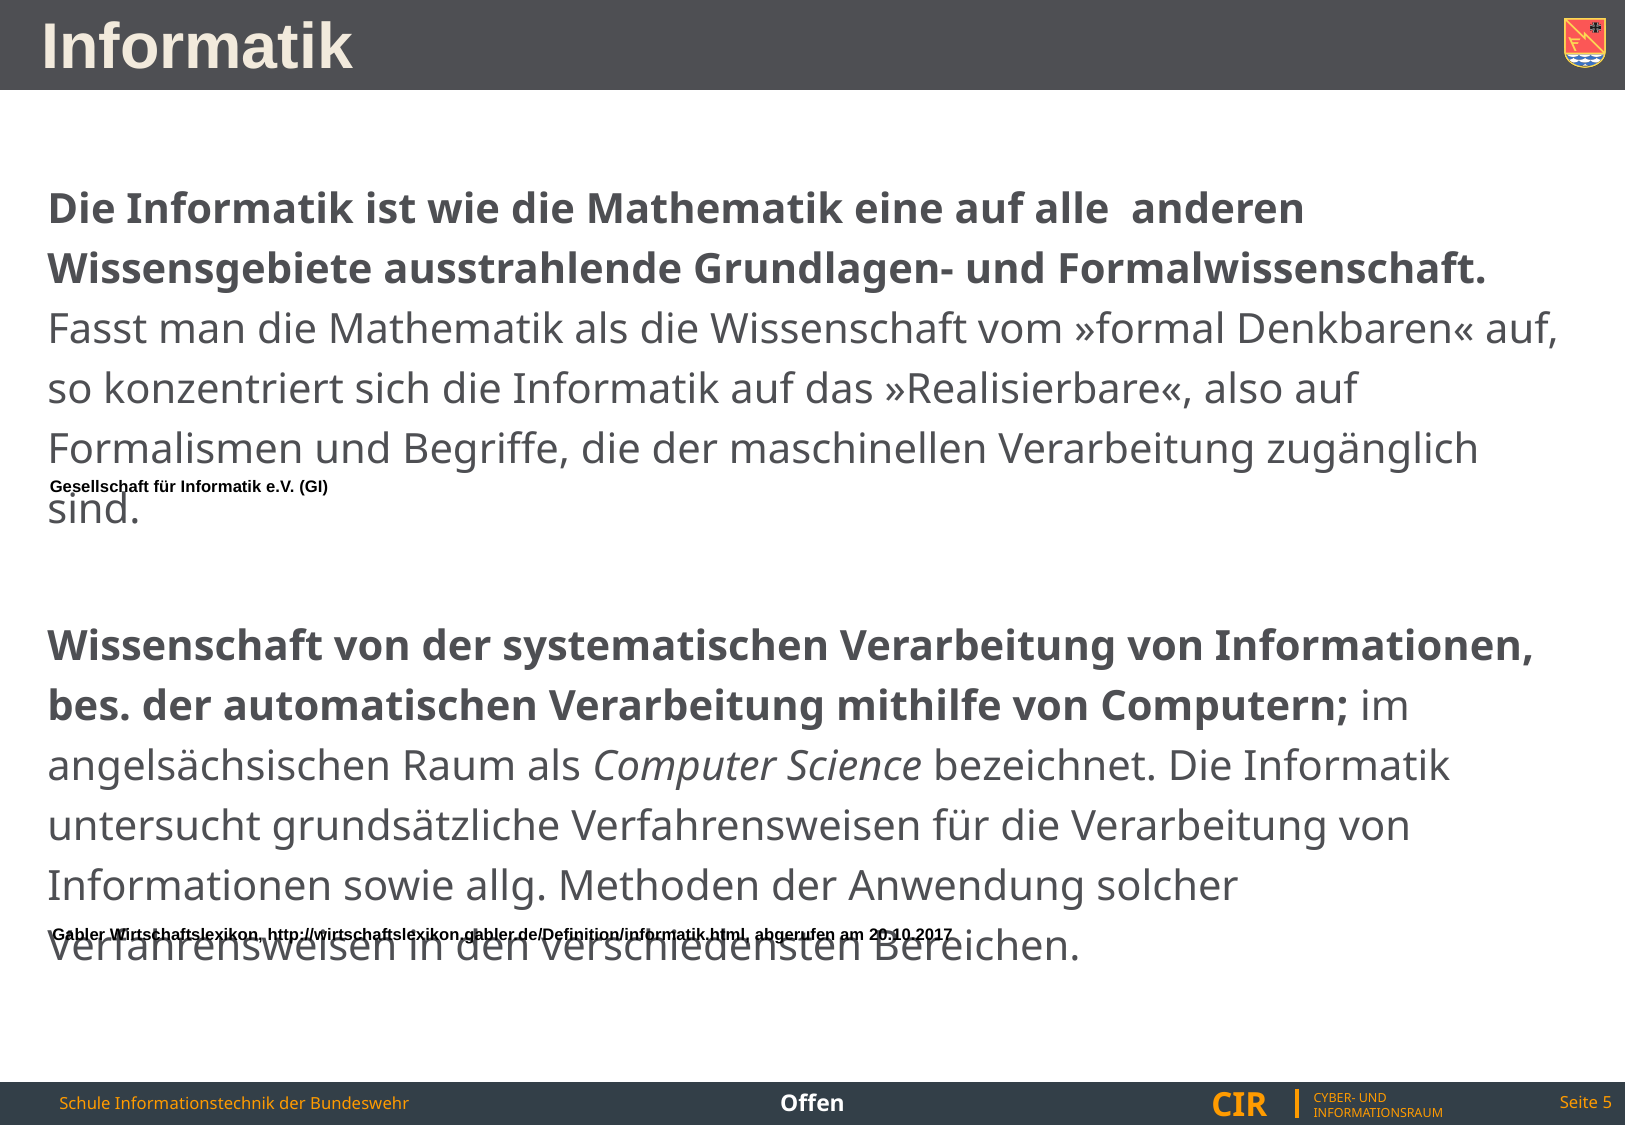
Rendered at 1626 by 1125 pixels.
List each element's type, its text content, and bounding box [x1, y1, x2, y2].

list Die Informatik ist wie die Mathematik eine auf alle anderen Wissensgebiete ausstrahlende Grundlagen- und Formalwissenschaft. Fasst man die Mathematik als die Wissenschaft vom »formal Denkbaren« auf, so konzentriert sich die Informatik auf das »Realisierbare«, also auf Formalismen und Begriffe, die der maschinellen Verarbeitung zugänglich sind. Wissenschaft von der systematischen Verarbeitung von Informationen, bes. der automatischen Verarbeitung mithilfe von Computern; im angelsächsischen Raum als Computer Science bezeichnet. Die Informatik untersucht grundsätzliche Verfahrensweisen für die Verarbeitung von Informationen sowie allg. Methoden der Anwendung solcher Verfahrensweisen in den verschiedensten Bereichen. [0, 113, 1625, 1059]
title Informatik [0, 7, 1562, 79]
text_box Gabler Wirtschaftslexikon, http://wirtschaftslexikon.gabler.de/Definition/informatik.html, abgerufen am 20.10.2017 [37, 916, 970, 952]
footer Offen [555, 1081, 1070, 1125]
picture [1564, 18, 1606, 68]
text_box Gesellschaft für Informatik e.V. (GI) [35, 468, 344, 503]
slide_number Seite 5 [1247, 1081, 1625, 1125]
